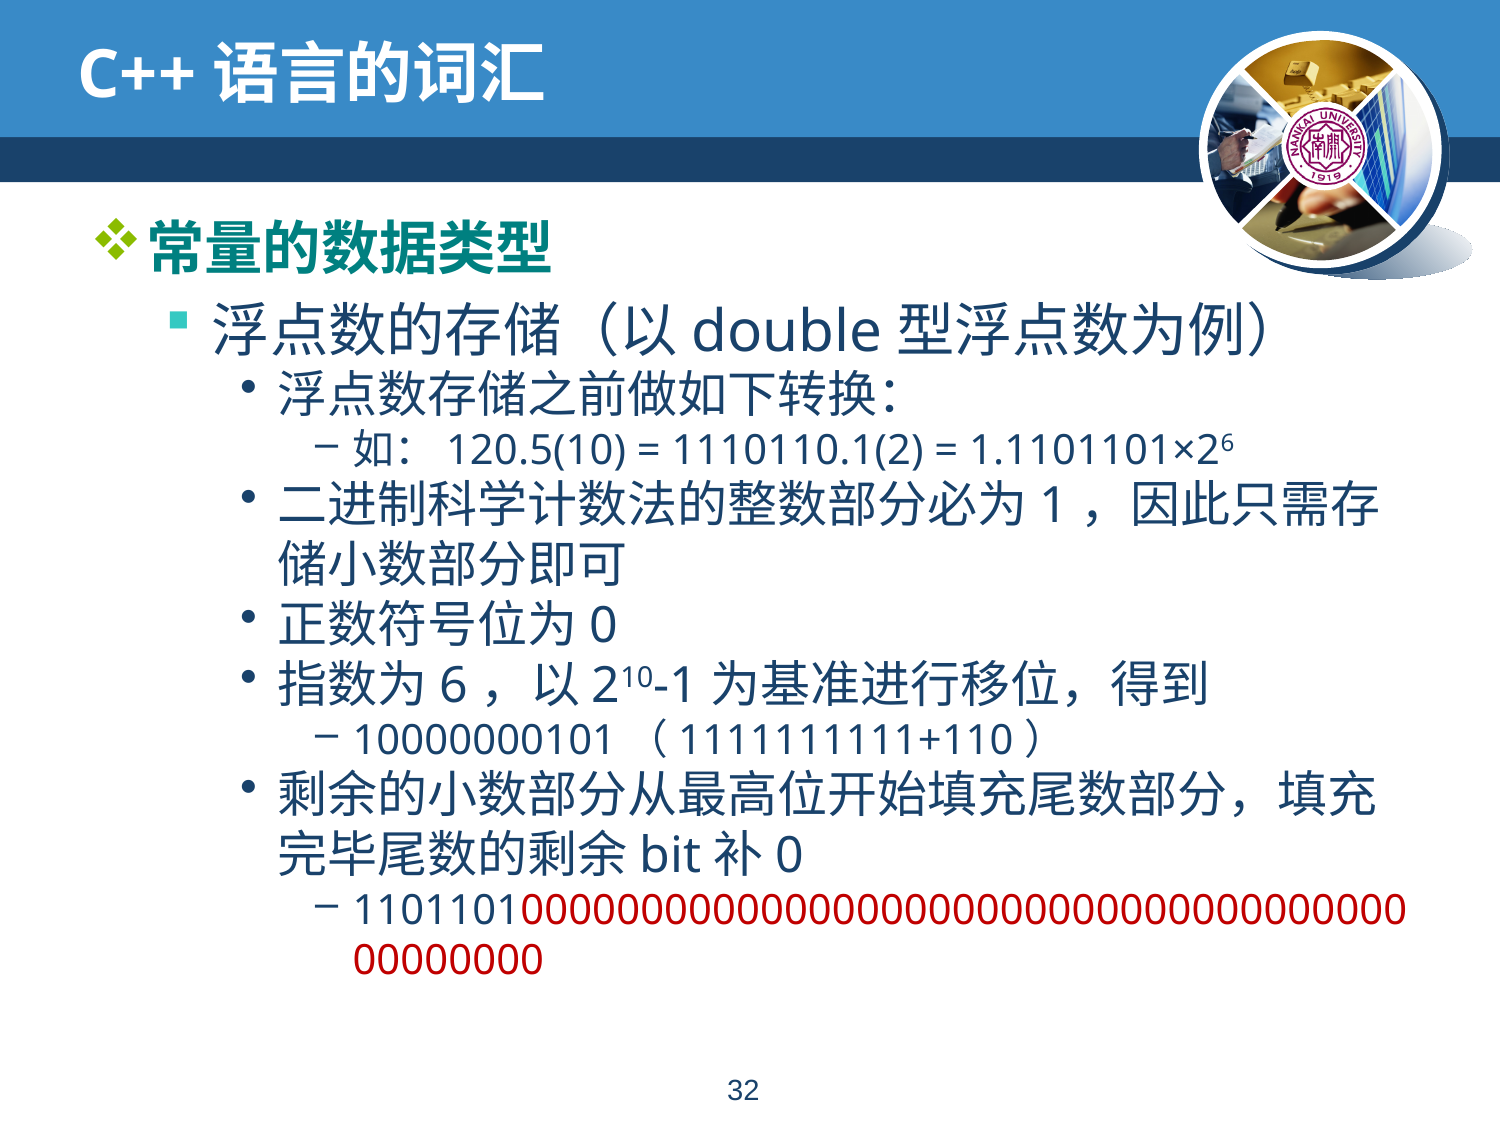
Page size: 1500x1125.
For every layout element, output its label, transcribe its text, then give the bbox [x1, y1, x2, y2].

slide_number 31 [607, 1063, 879, 1112]
title C++语言的词汇 [62, 24, 1275, 118]
picture [1207, 40, 1433, 203]
list 常量的数据类型 浮点数的存储（以double型浮点数为例） 浮点数存储之前做如下转换： 如：120.5(10) = 1110110.1(2) = 1.1101101×26 二进制科学计数法的整数部分必为1，因此只需存储小数部分即可 正数符号位为0 指数为6，以210-1为基准进行移位，得到 10000000101（1111111111+110） 剩余的小数部分从最高位开始填充尾数部分，填充完毕尾数的剩余bit补0 1101101000000000000000000000000000000000000000000000 [75, 203, 1425, 1065]
